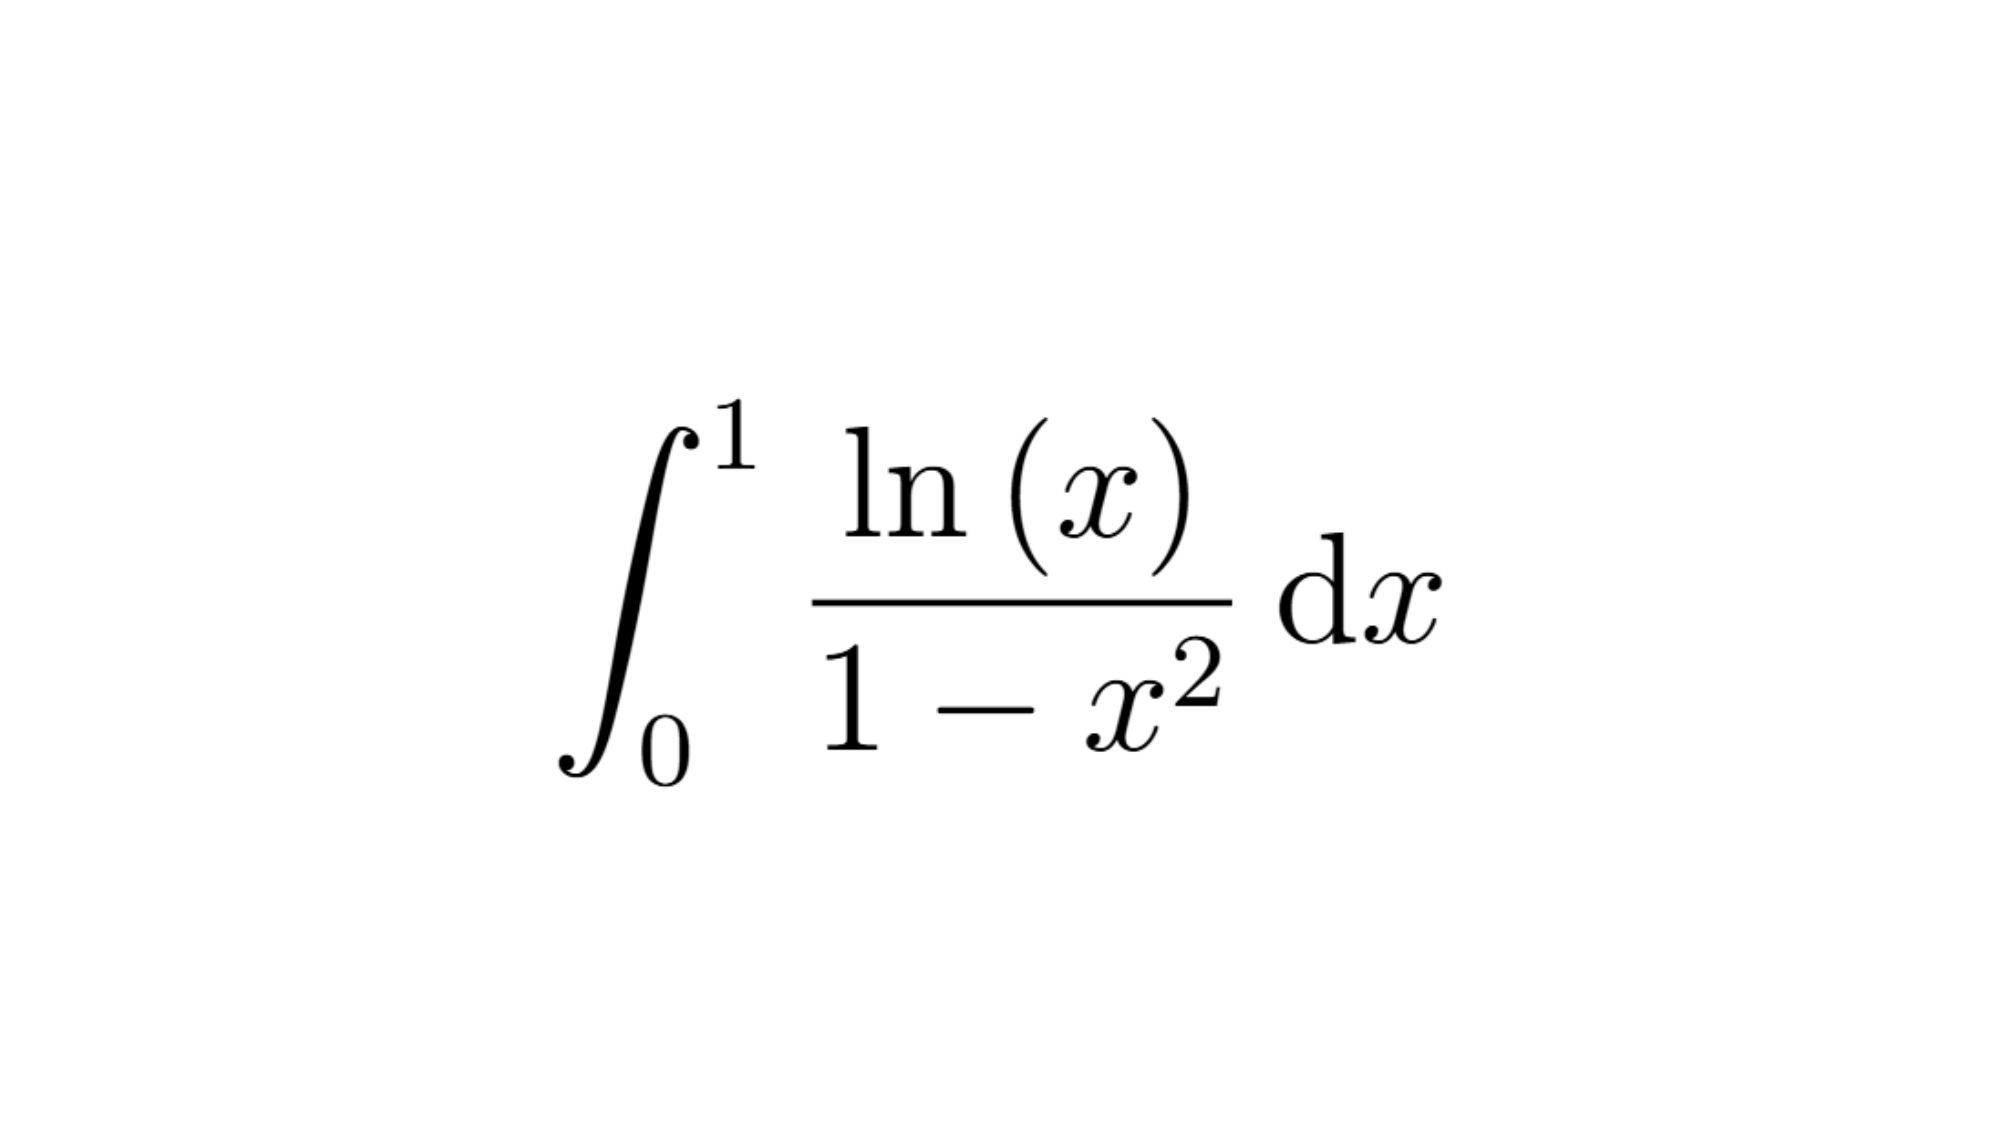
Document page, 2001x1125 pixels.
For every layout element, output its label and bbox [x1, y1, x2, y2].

list [514, 356, 1486, 867]
